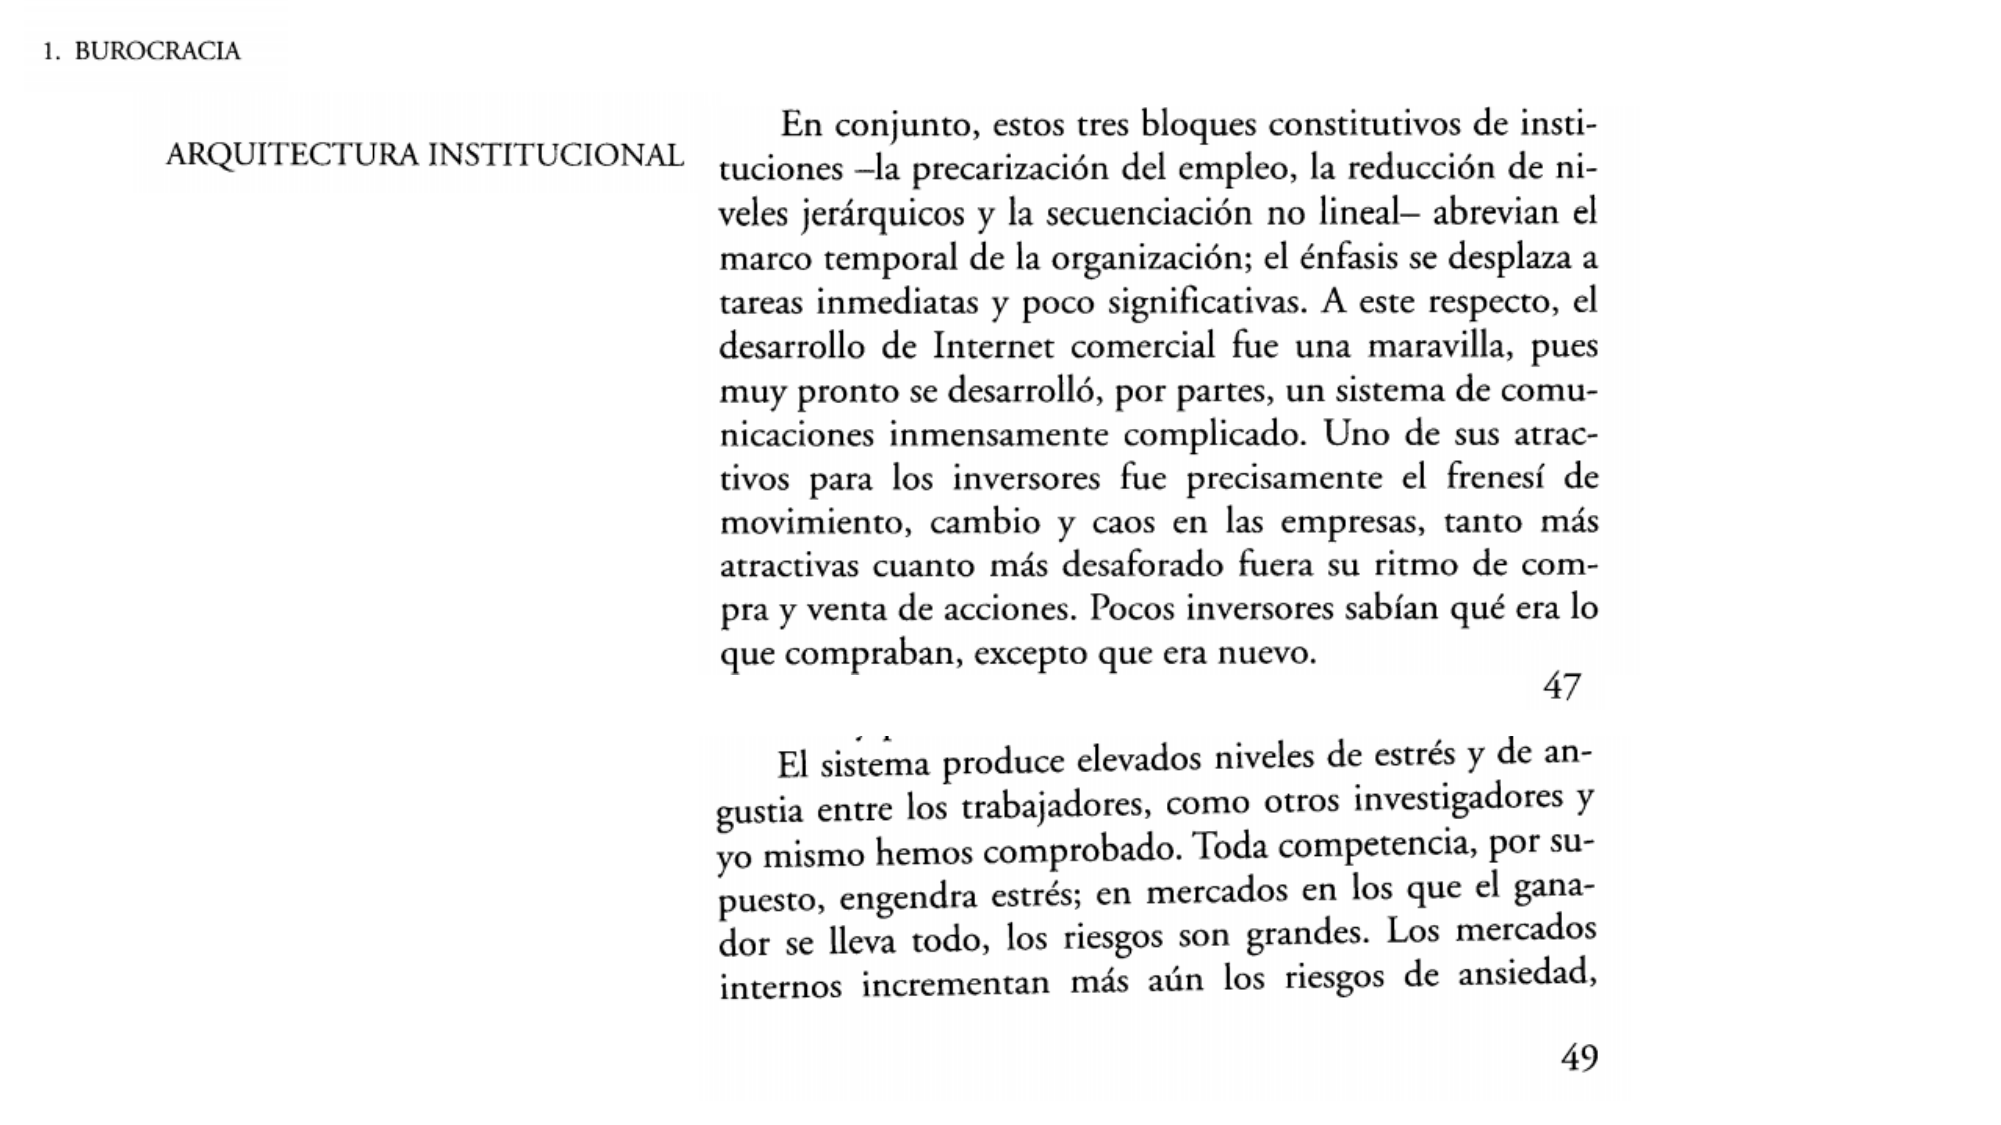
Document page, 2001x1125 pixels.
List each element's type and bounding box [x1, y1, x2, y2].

picture [24, 0, 1640, 710]
picture [698, 736, 1634, 1101]
